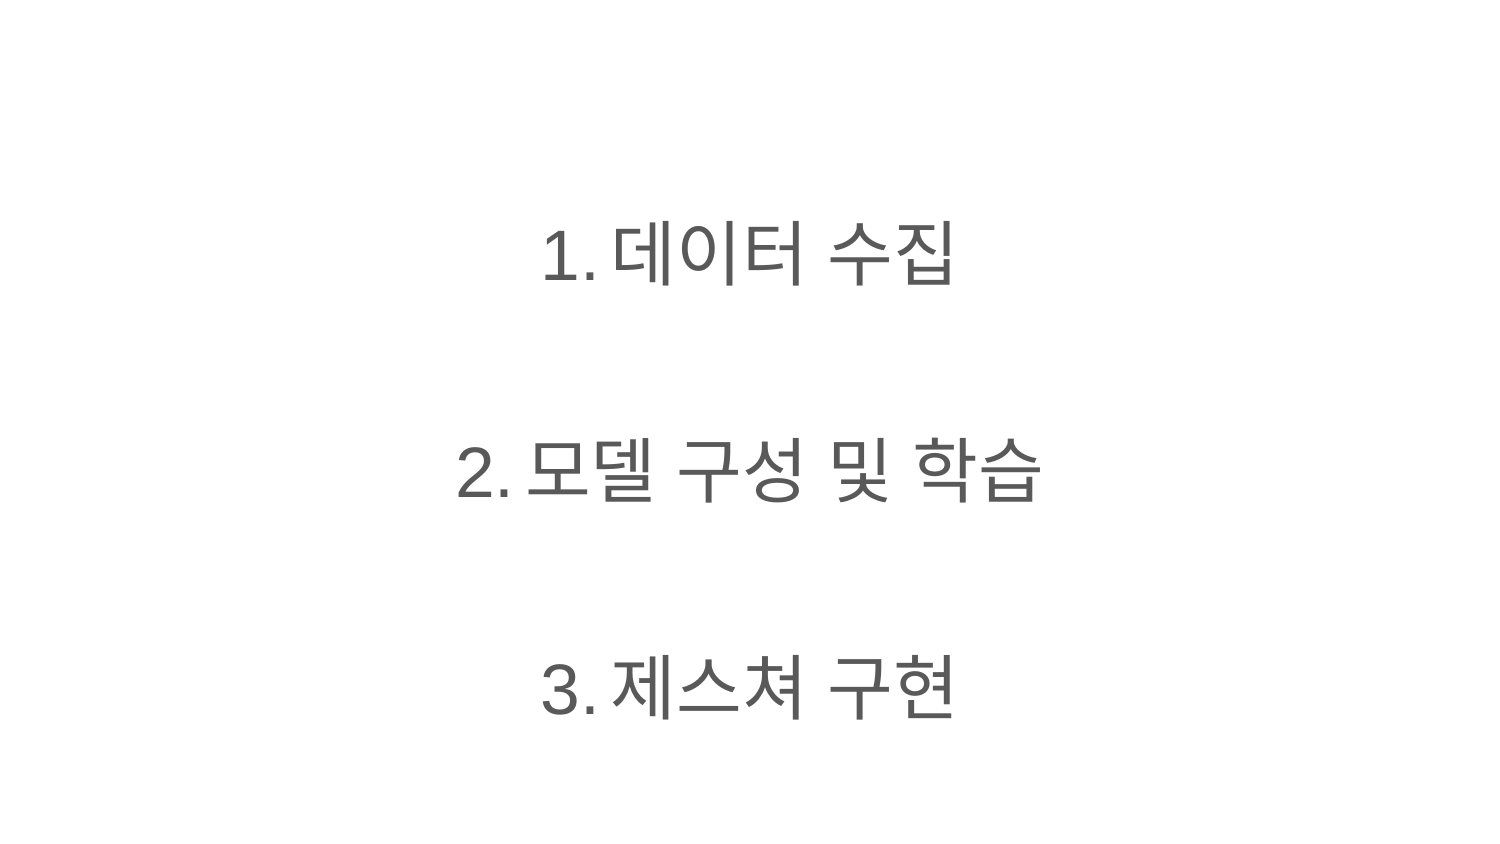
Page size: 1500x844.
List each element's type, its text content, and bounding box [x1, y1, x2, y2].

list 1.데이터 수집 2.모델 구성 및 학습 3.제스쳐 구현 [51, 189, 1449, 750]
